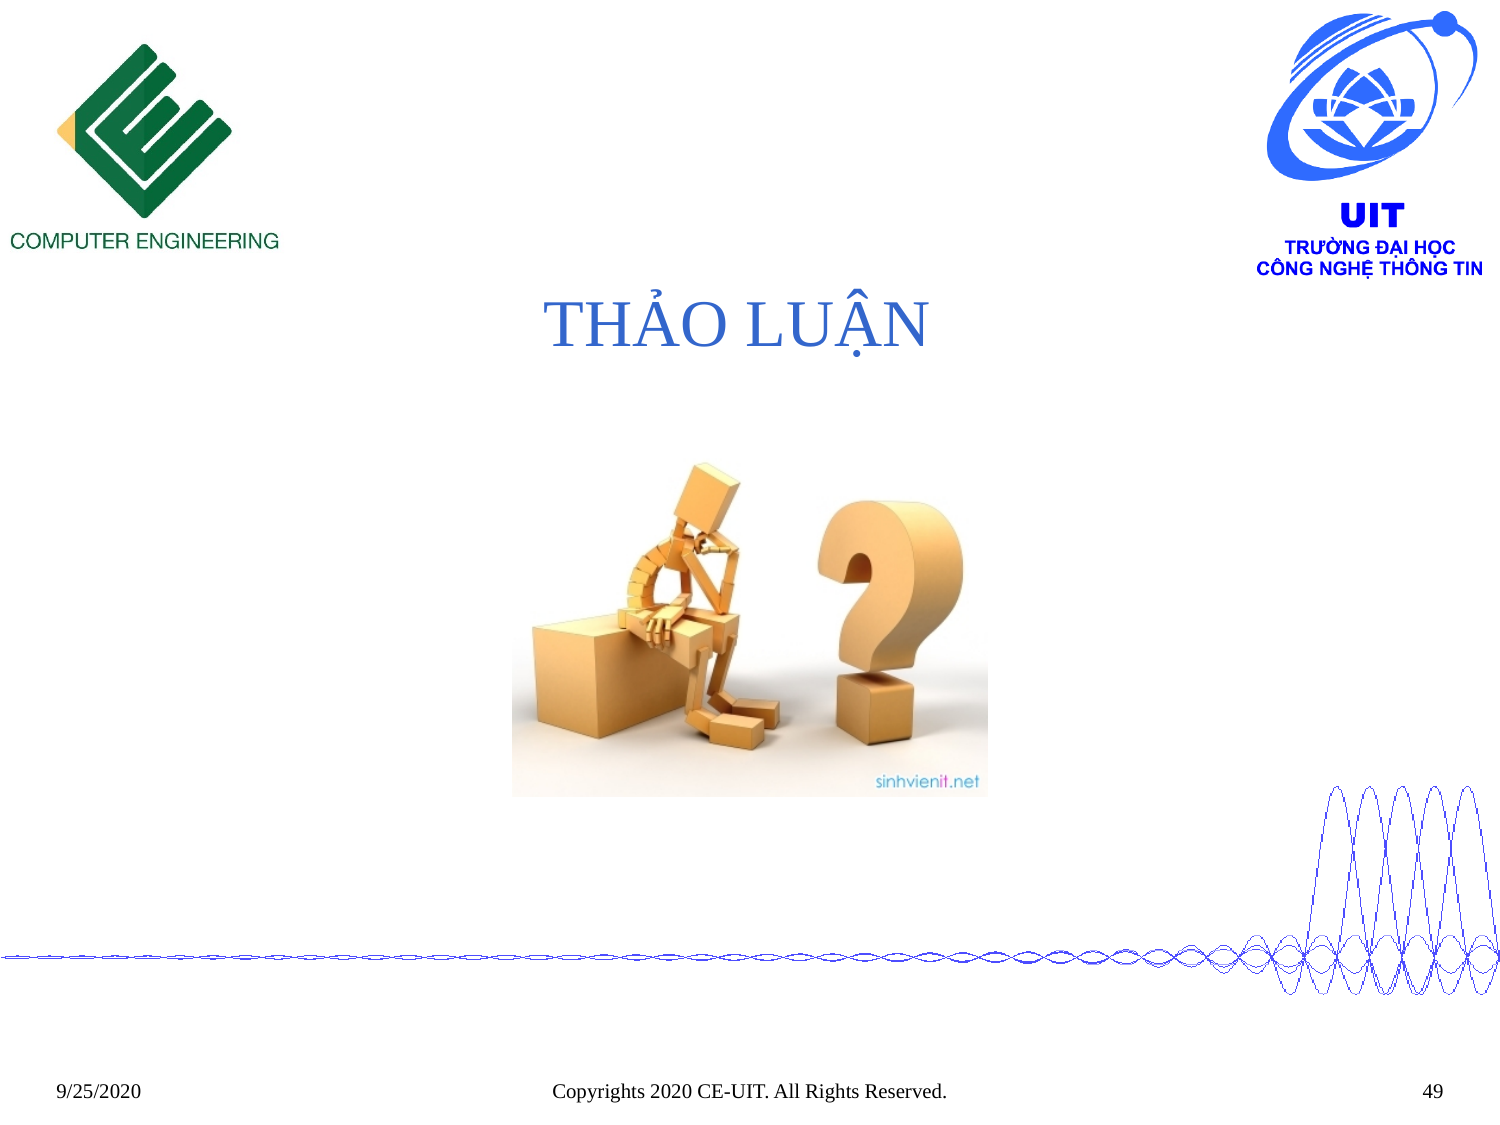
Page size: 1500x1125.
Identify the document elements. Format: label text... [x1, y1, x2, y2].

title THẢO LUẬN [99, 199, 1375, 441]
title Bộ định thời [0, 763, 1500, 1008]
picture [0, 1, 289, 291]
slide_number 49 [1171, 1070, 1459, 1118]
picture [1257, 11, 1482, 279]
footer Copyrights 2020 CE-UIT. All Rights Reserved. [289, 1070, 1171, 1118]
picture [512, 440, 988, 798]
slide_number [41, 1070, 289, 1118]
